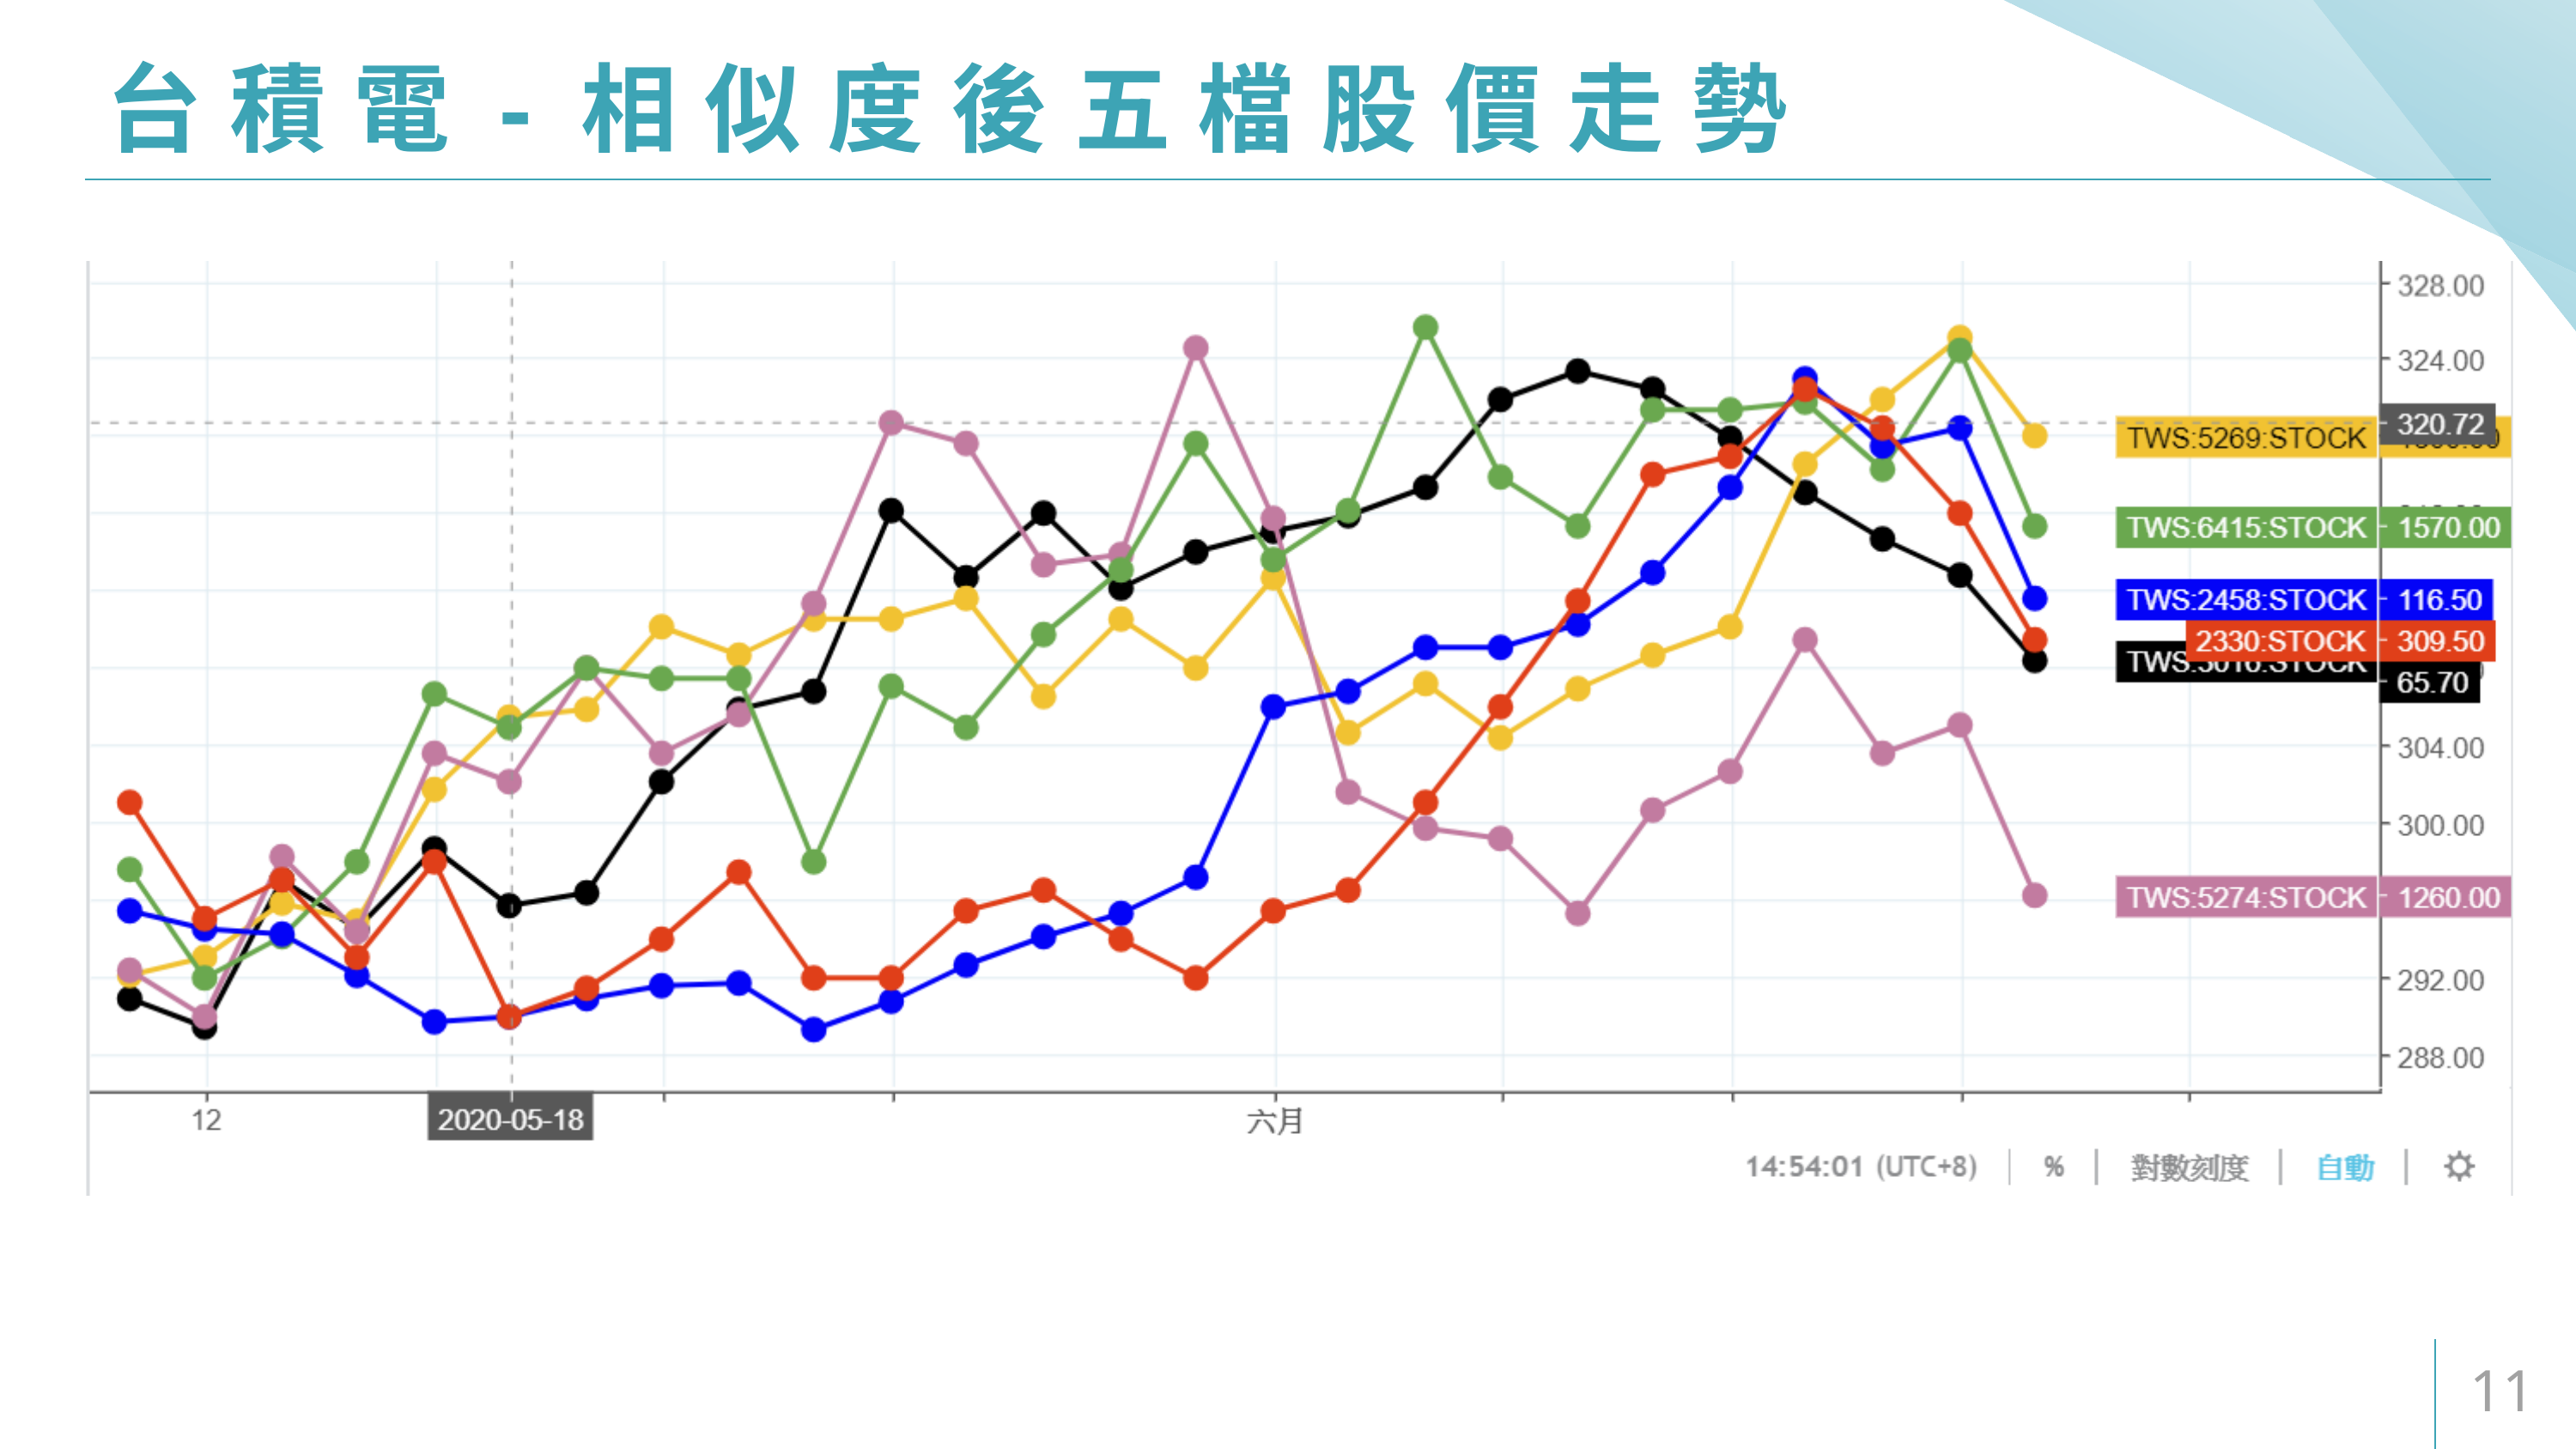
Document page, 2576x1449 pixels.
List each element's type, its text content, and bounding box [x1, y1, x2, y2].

picture [83, 261, 2515, 1196]
title 台積電-相似度後五檔股價走勢 [83, 27, 2442, 186]
slide_number 11 [2446, 1350, 2575, 1428]
